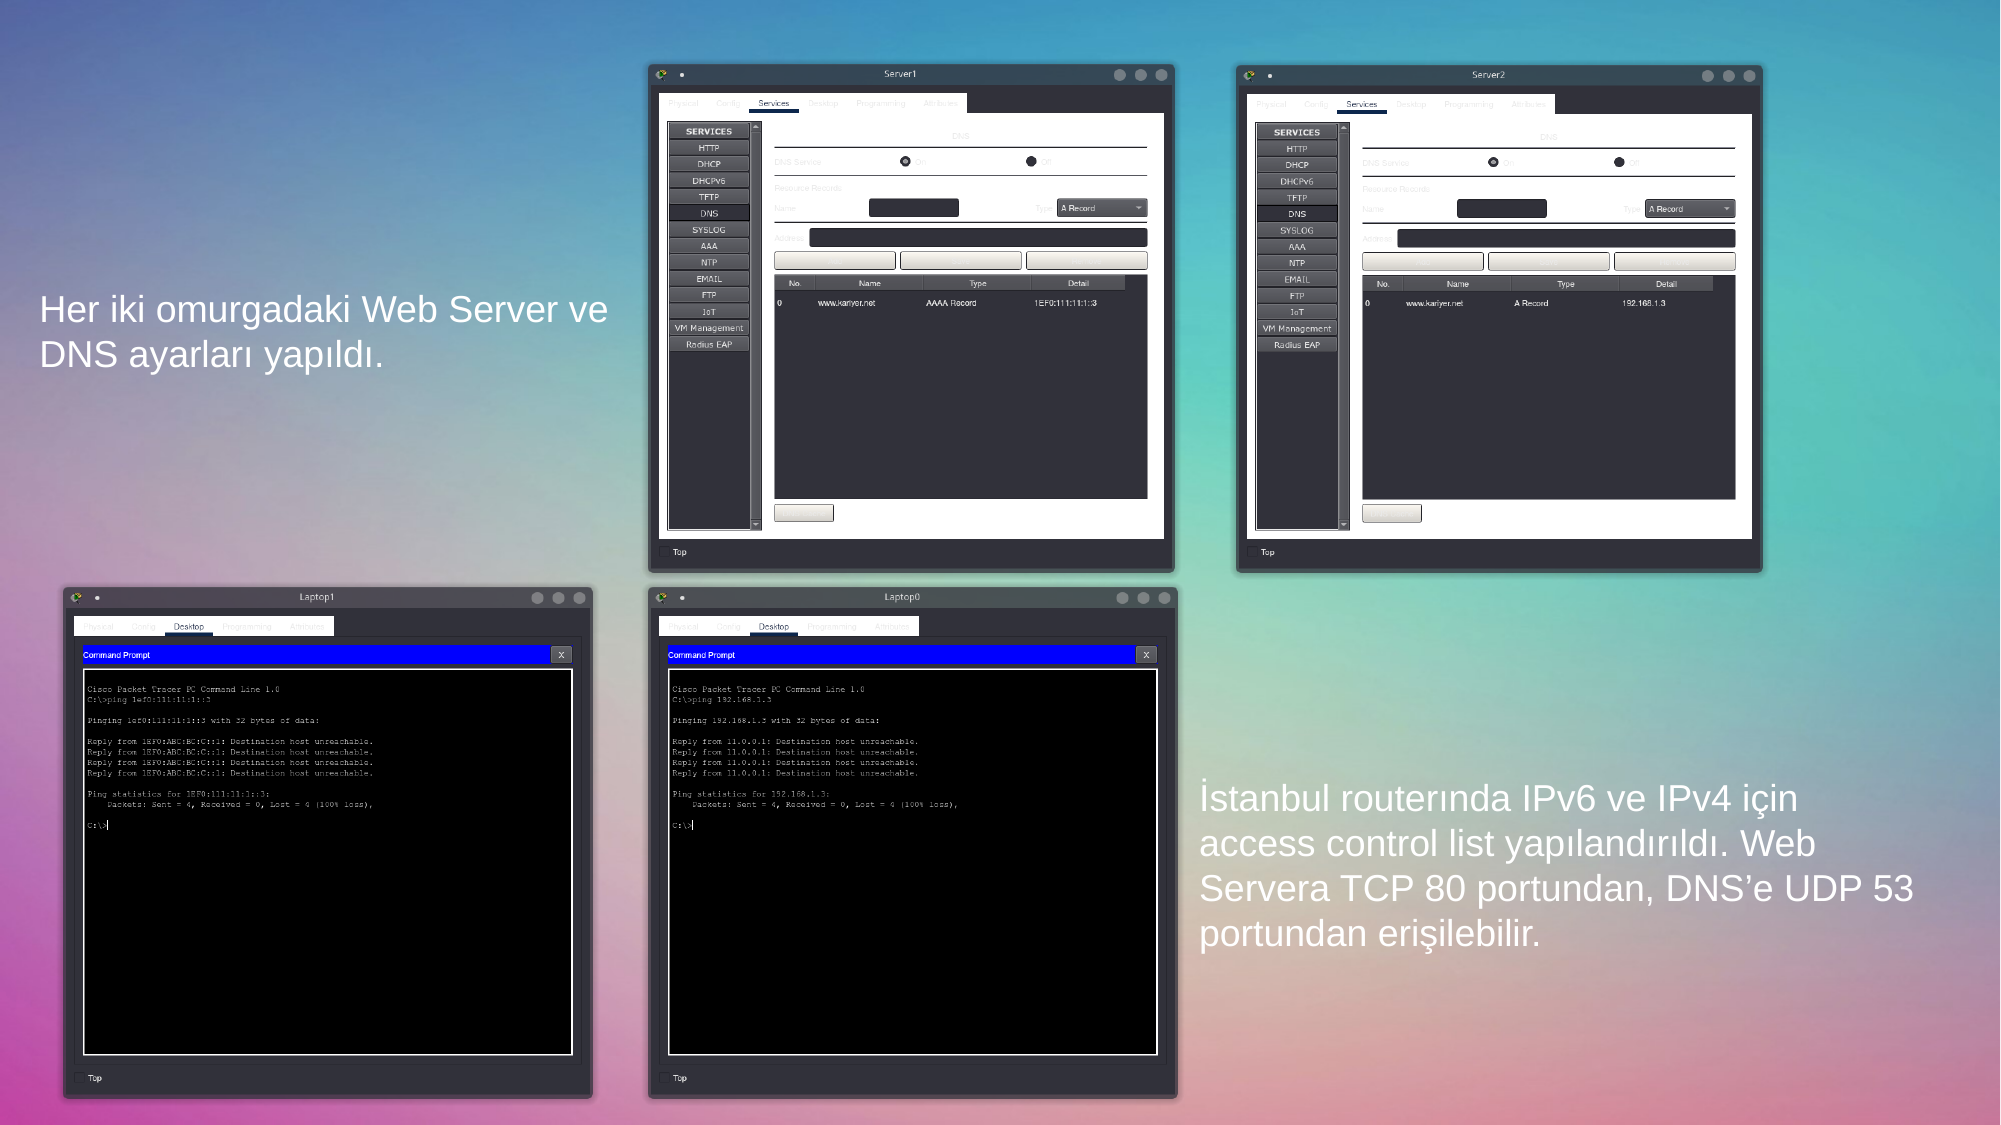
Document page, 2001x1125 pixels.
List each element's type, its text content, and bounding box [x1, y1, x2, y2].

text_box Her iki omurgadaki Web Server ve DNS ayarları yapıldı. [24, 277, 640, 383]
text_box İstanbul routerında IPv6 ve IPv4 için access control list yapılandırıldı. Web Servera TCP 80 portundan, DNS’e UDP 53 portundan erişilebilir. [1185, 766, 1936, 962]
picture [0, 0, 2001, 1125]
